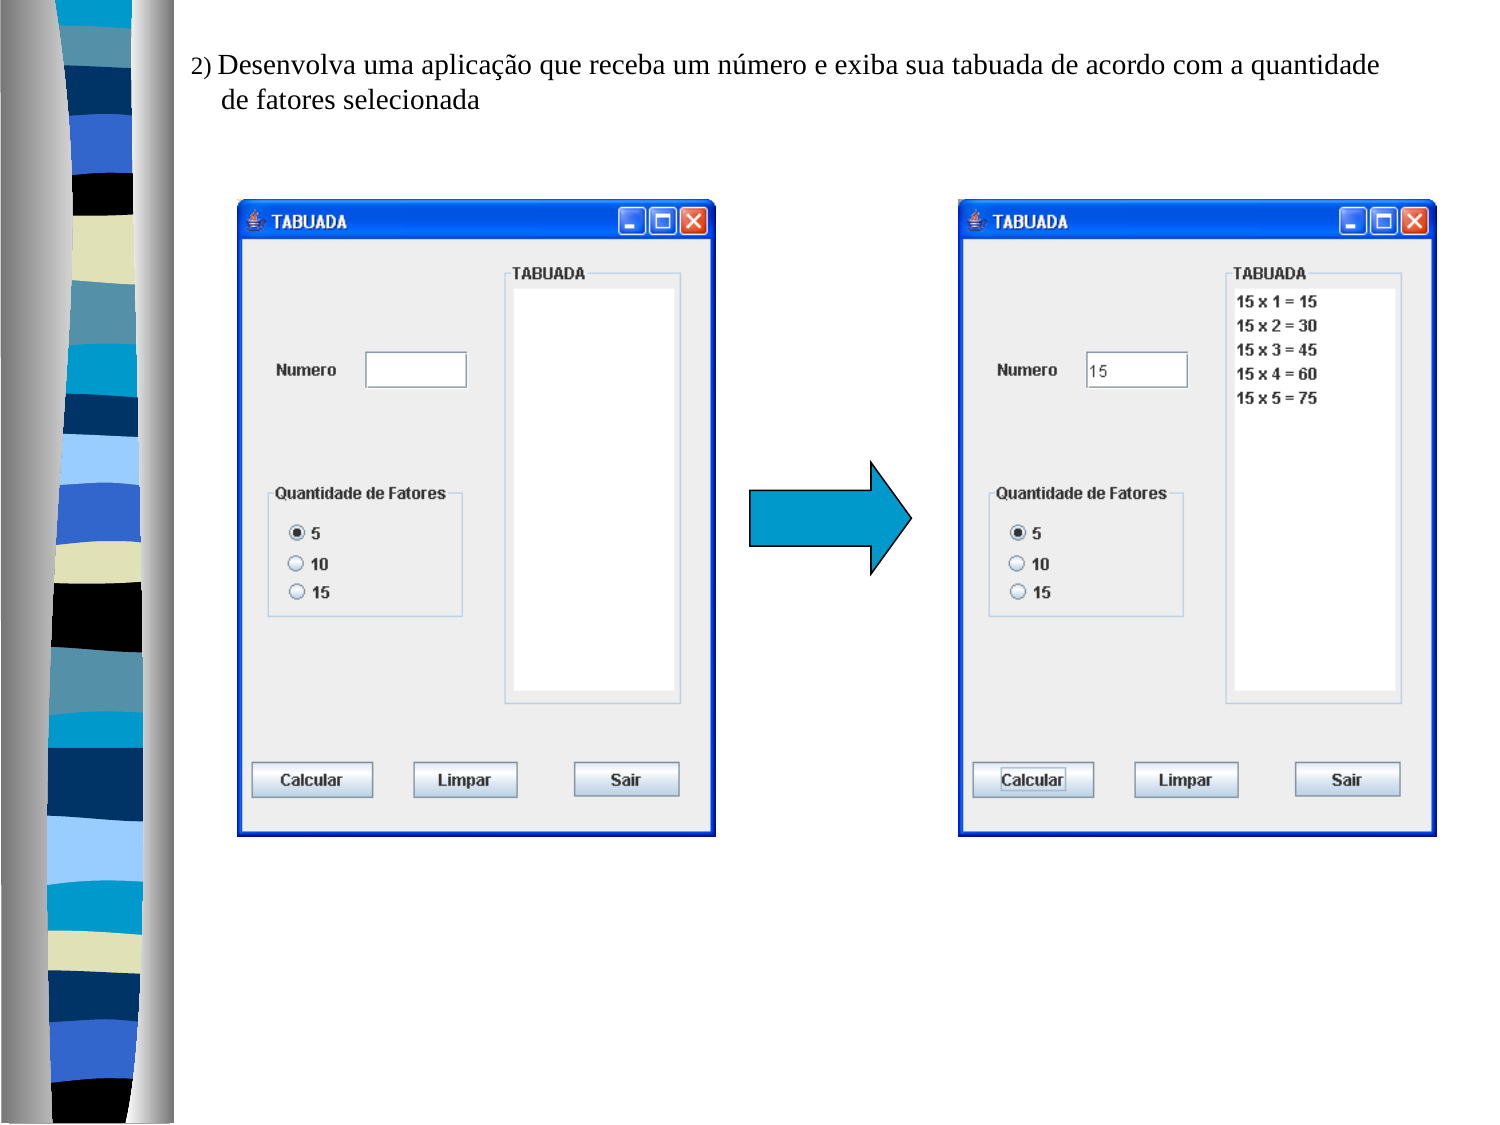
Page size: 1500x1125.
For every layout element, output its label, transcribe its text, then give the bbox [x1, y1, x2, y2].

text_box 2) Desenvolva uma aplicação que receba um número e exiba sua tabuada de acordo com a quantidade de fatores selecionada [174, 37, 1413, 123]
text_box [237, 199, 1437, 837]
